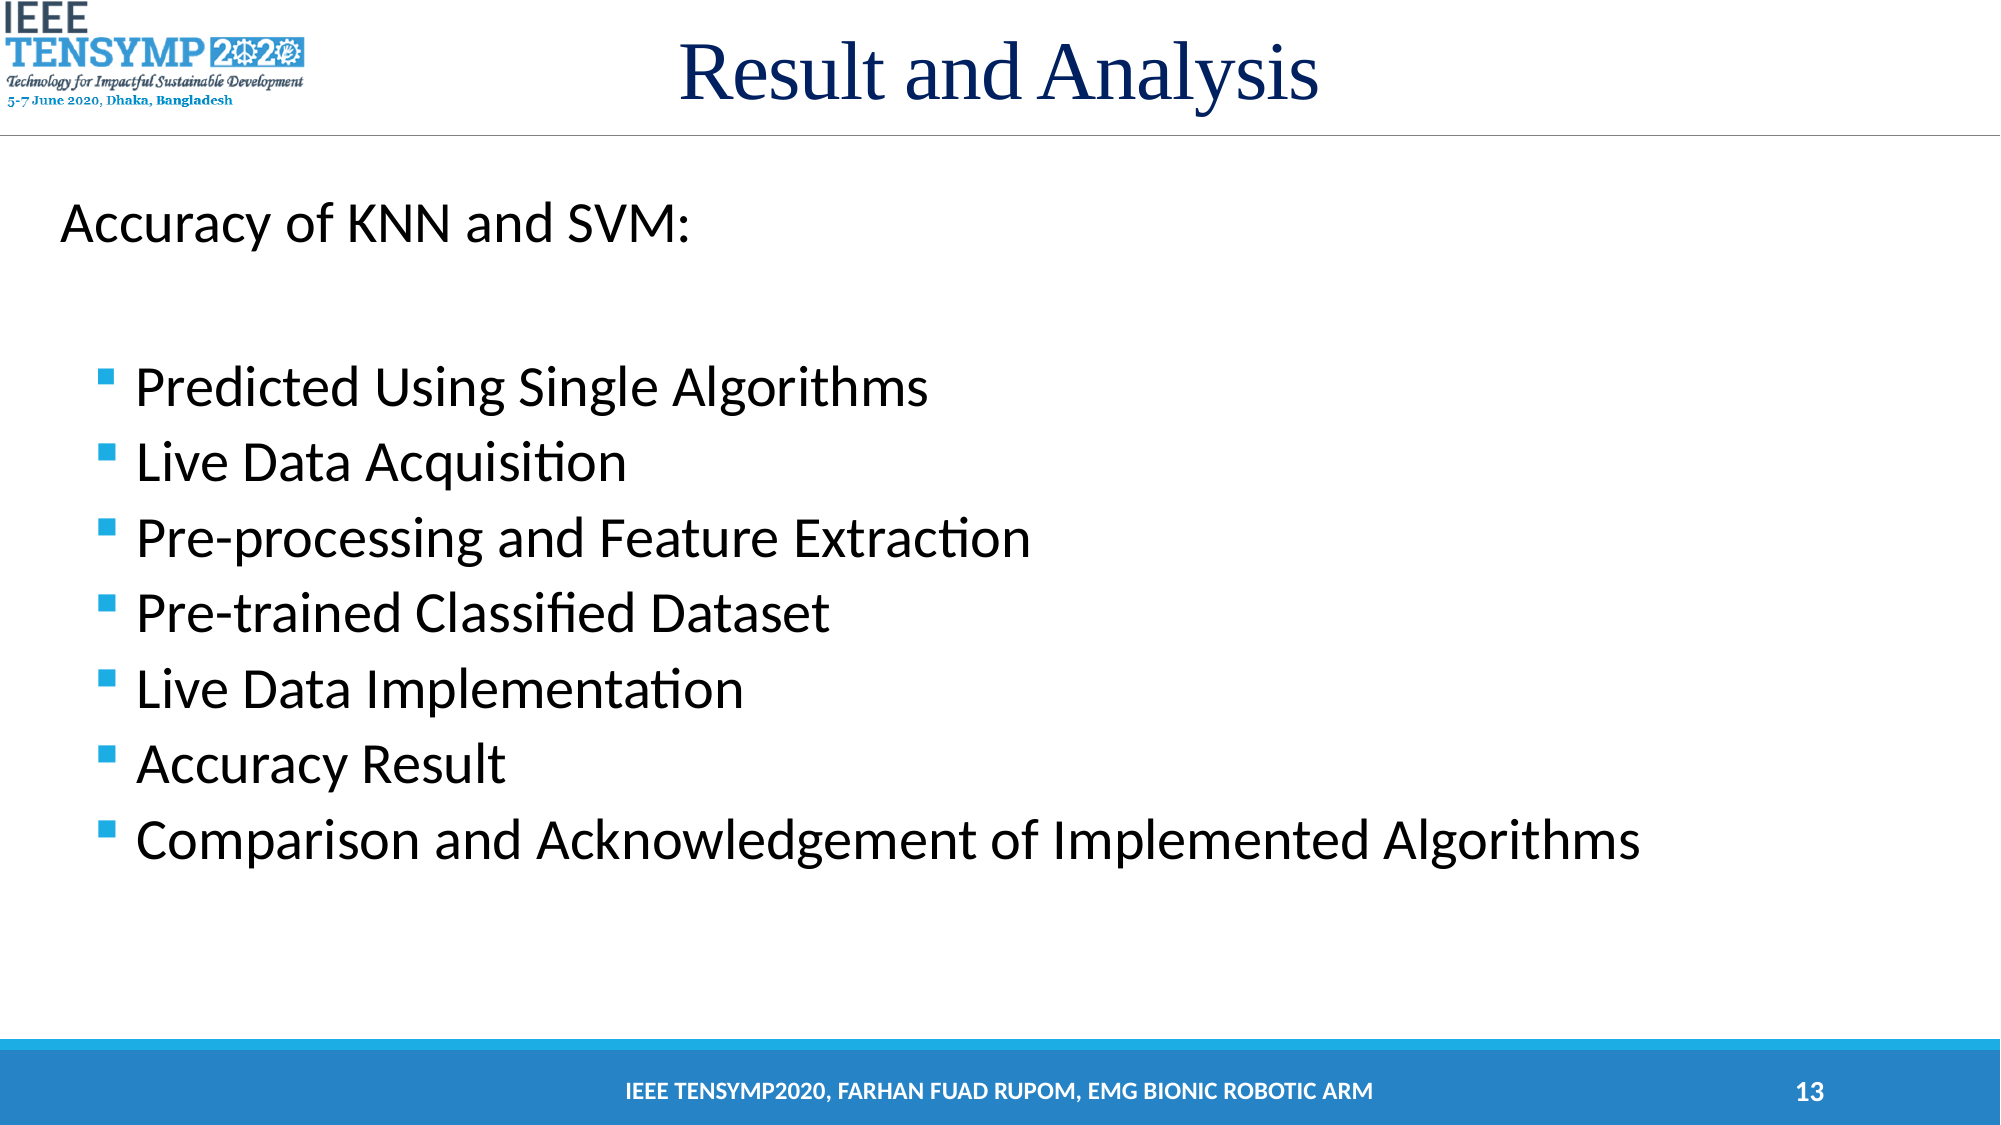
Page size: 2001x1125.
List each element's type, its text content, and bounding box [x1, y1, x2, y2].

title Result and Analysis [535, 24, 1466, 133]
slide_number 13 [1624, 1059, 1840, 1120]
footer Ieee tensymp2020, Farhan fuad rupom, emg bionic robotic arm [604, 1059, 1396, 1120]
picture [2, 0, 306, 109]
list Accuracy of KNN and SVM: Predicted Using Single Algorithms Live Data Acquisition Pre-processing and Feature Extraction Pre-trained Classified Dataset Live Data Implementation Accuracy Result Comparison and Acknowledgement of Implemented Algorithms [60, 185, 1829, 942]
